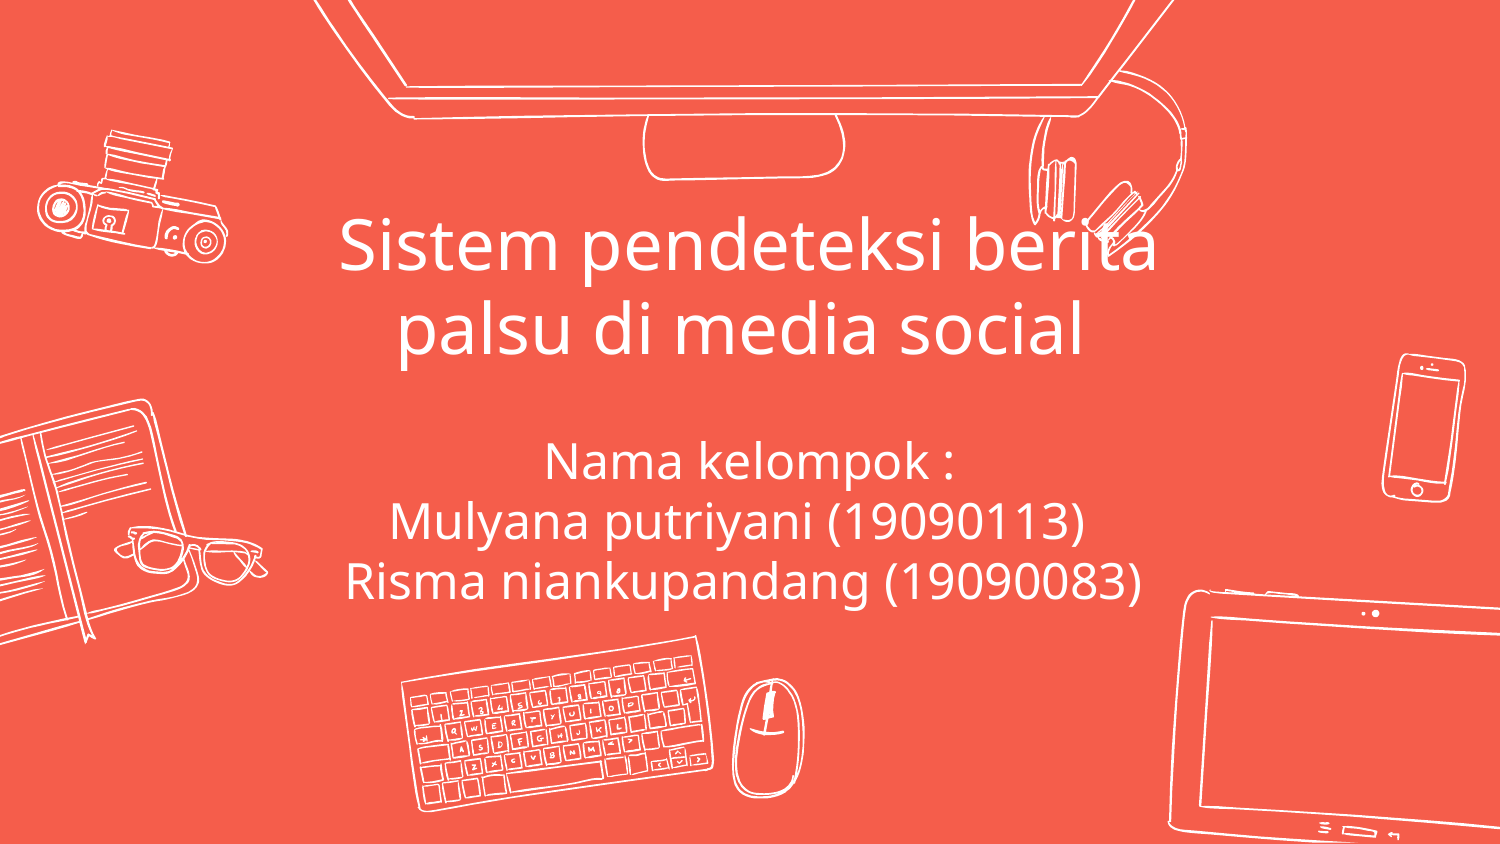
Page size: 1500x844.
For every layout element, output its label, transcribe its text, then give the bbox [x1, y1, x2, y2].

title Sistem pendeteksi berita palsu di media social Nama kelompok : Mulyana putriyani (19090113) Risma niankupandang (19090083) [258, 228, 1242, 641]
